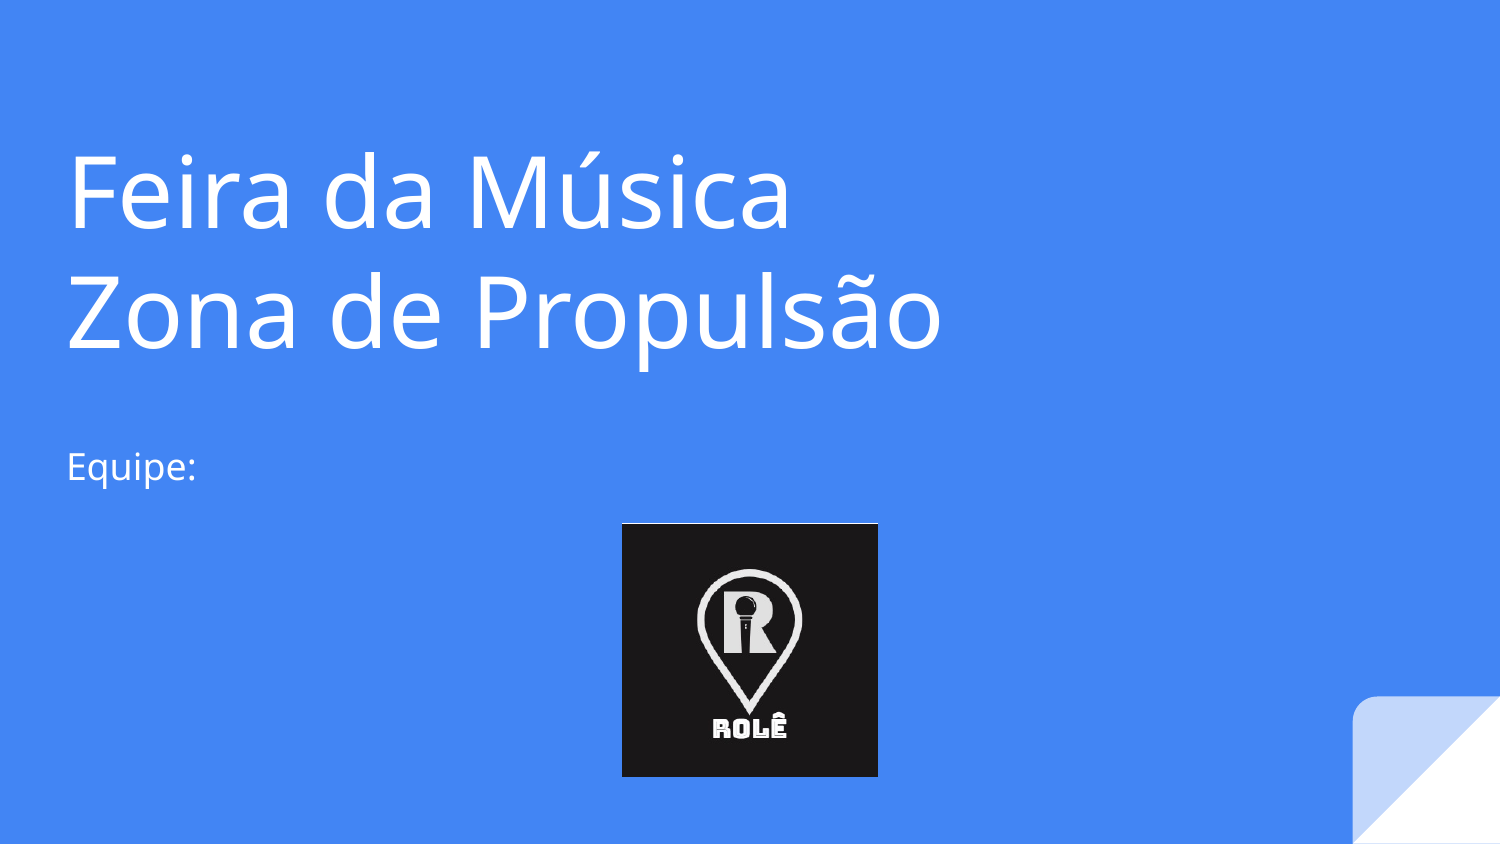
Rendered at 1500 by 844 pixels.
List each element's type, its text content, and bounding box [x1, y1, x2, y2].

subtitle Equipe: [51, 427, 1449, 528]
title Feira da Música Zona de Propulsão [51, 47, 1449, 384]
picture [622, 523, 878, 777]
